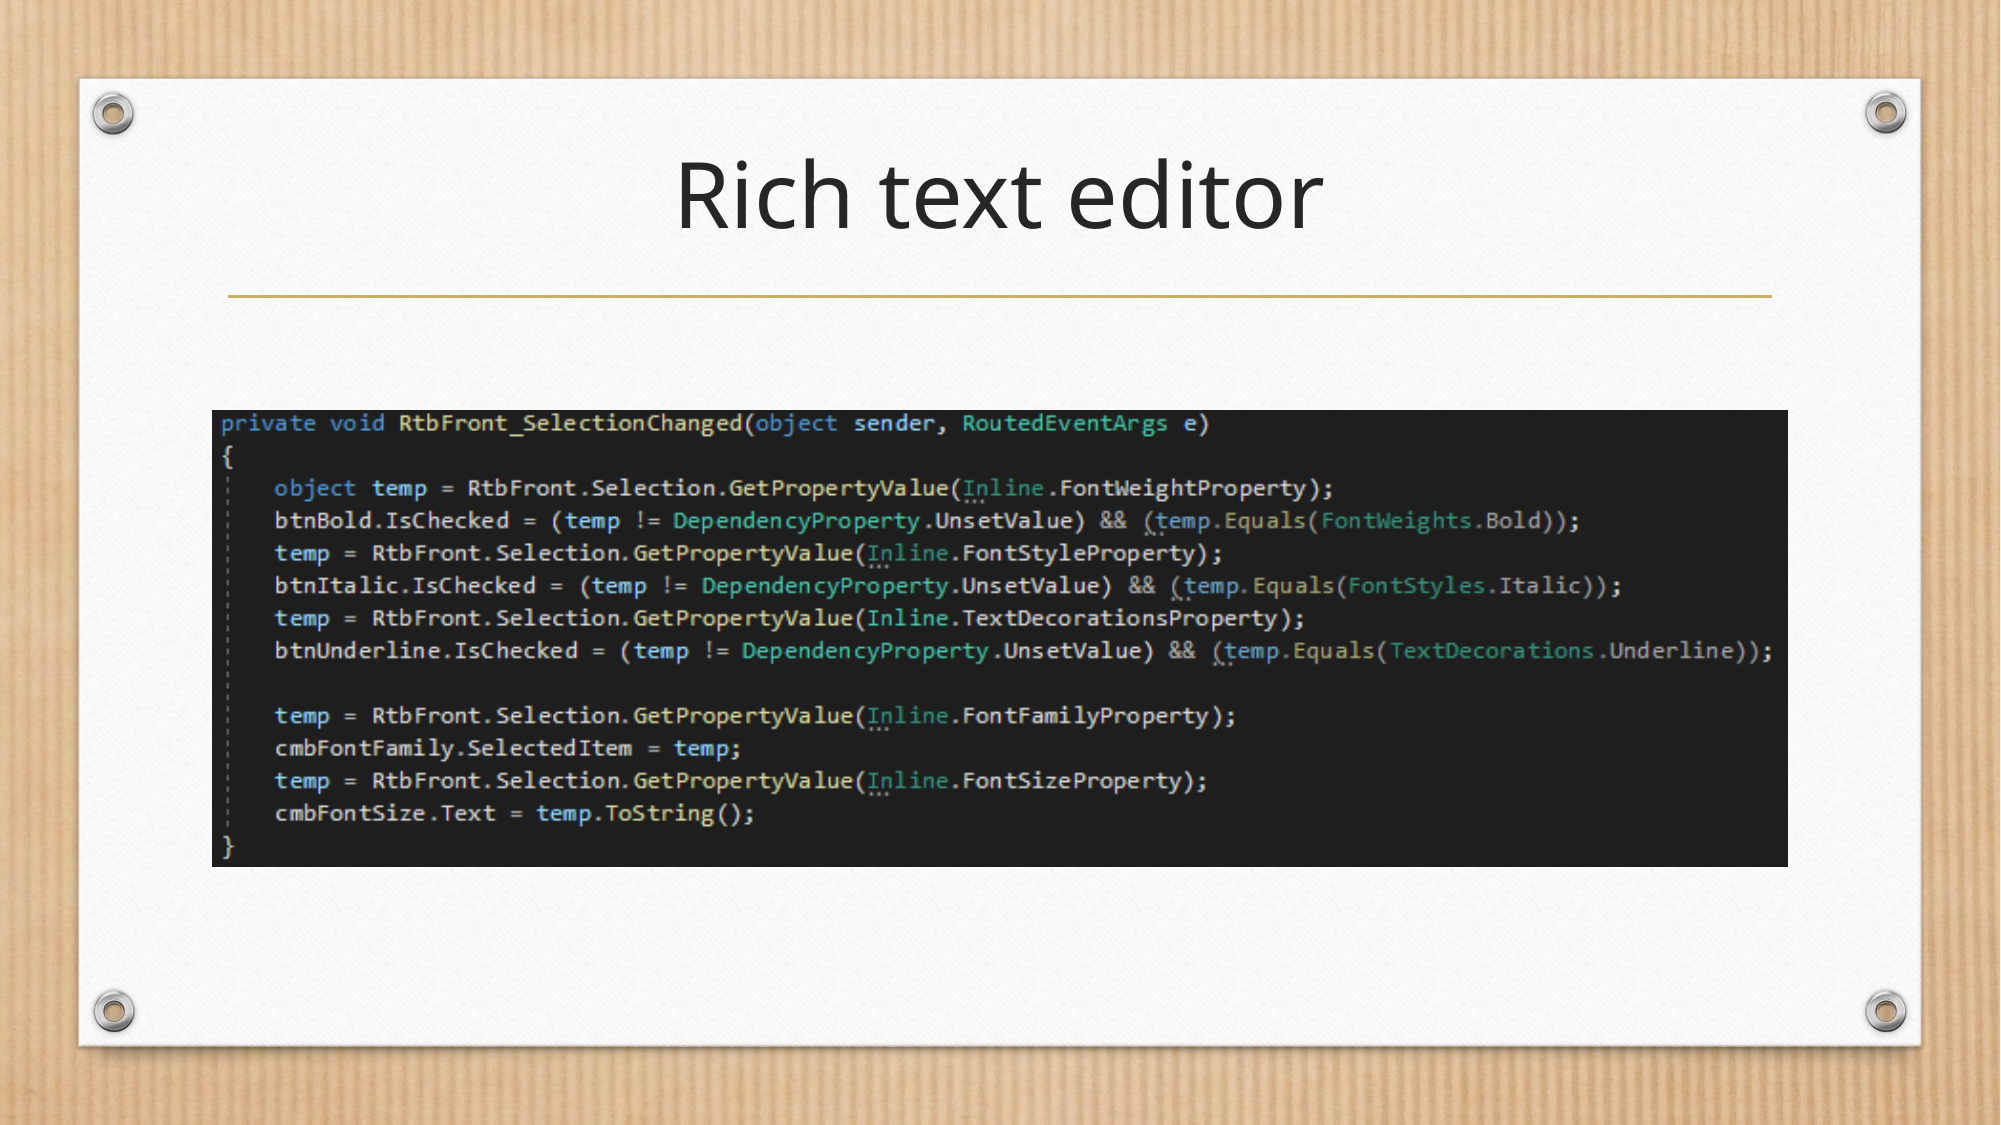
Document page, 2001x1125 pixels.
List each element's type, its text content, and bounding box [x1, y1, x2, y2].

title Rich text editor [212, 102, 1788, 281]
picture [0, 0, 2001, 1125]
